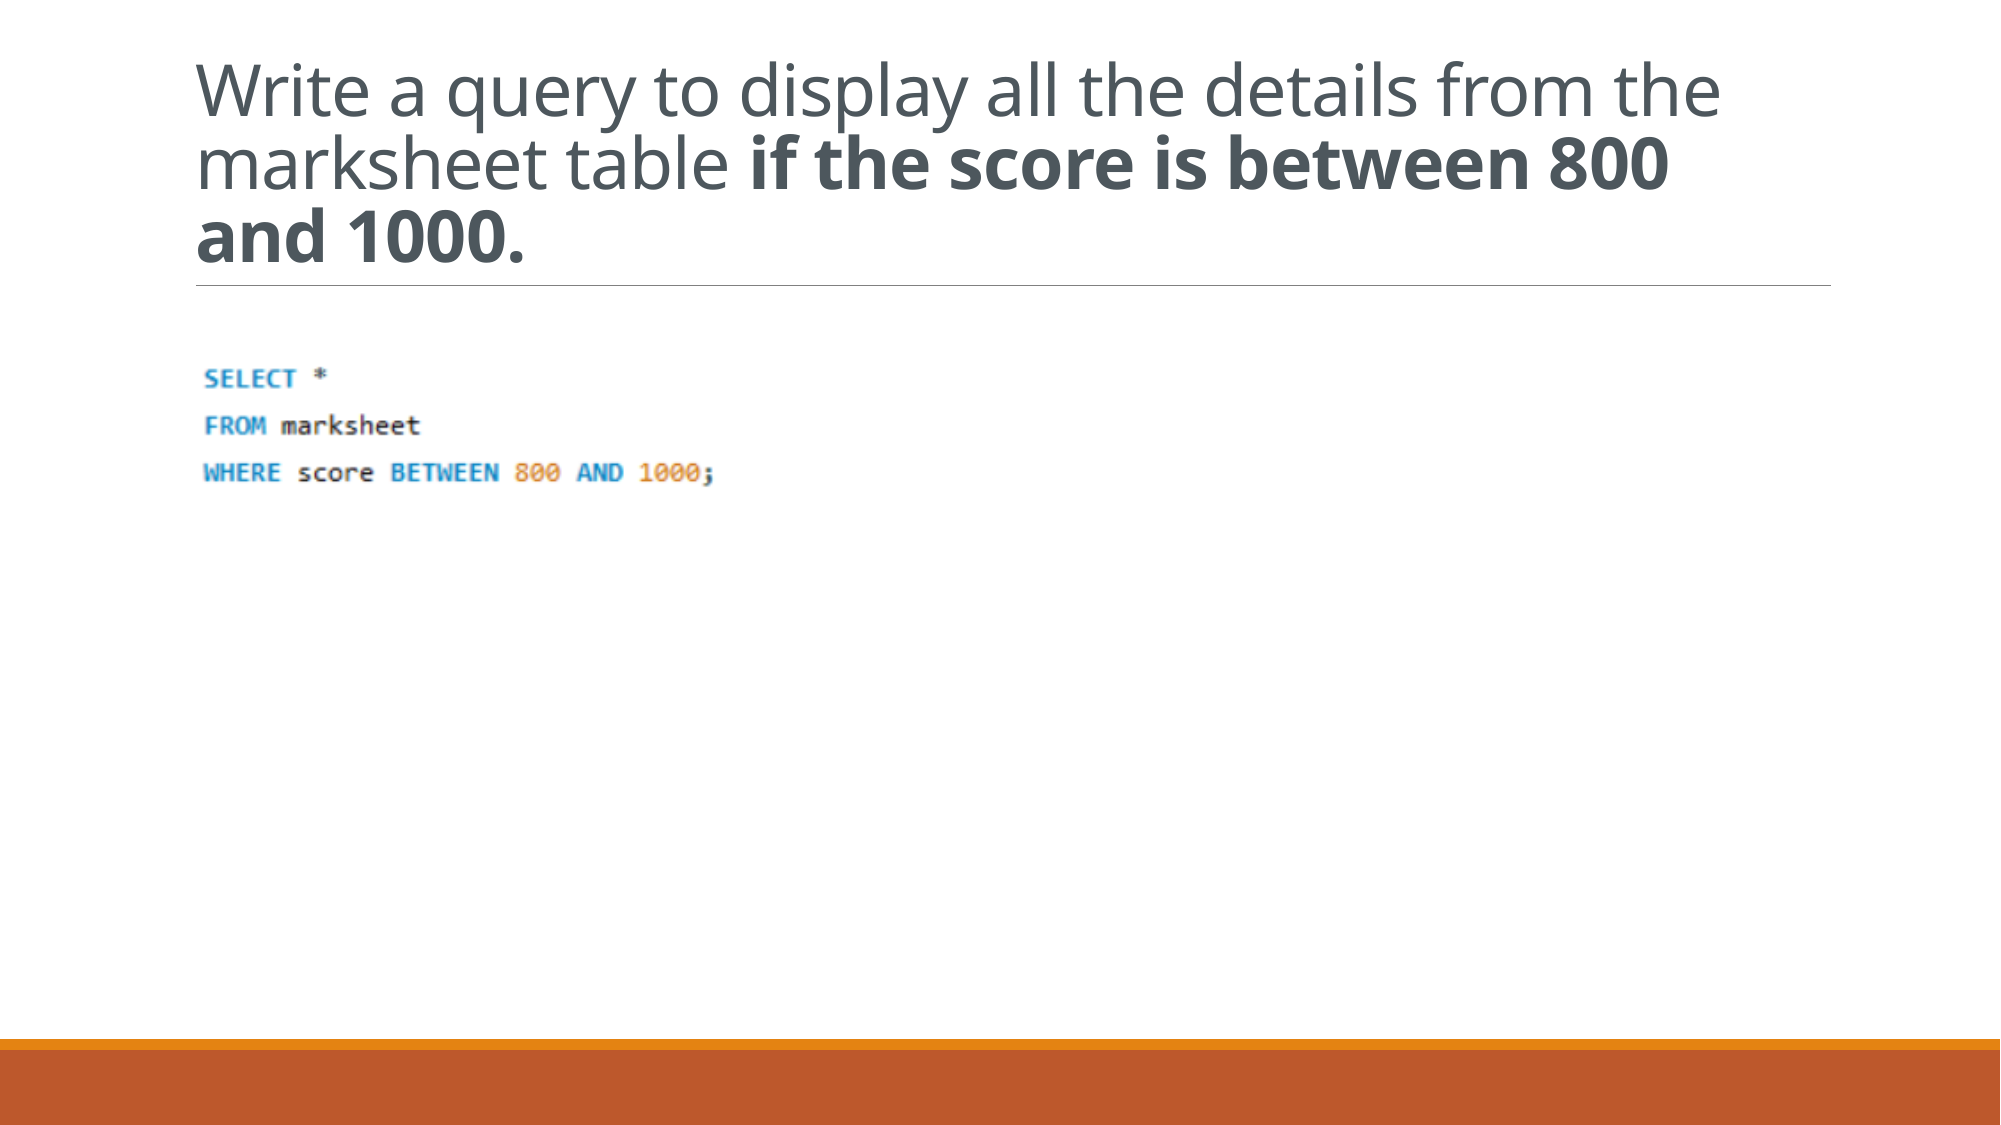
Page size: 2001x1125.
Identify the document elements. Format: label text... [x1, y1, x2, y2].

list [179, 329, 735, 521]
title Write a query to display all the details from the marksheet table if the score is between 800 and 1000. [180, 47, 1830, 285]
